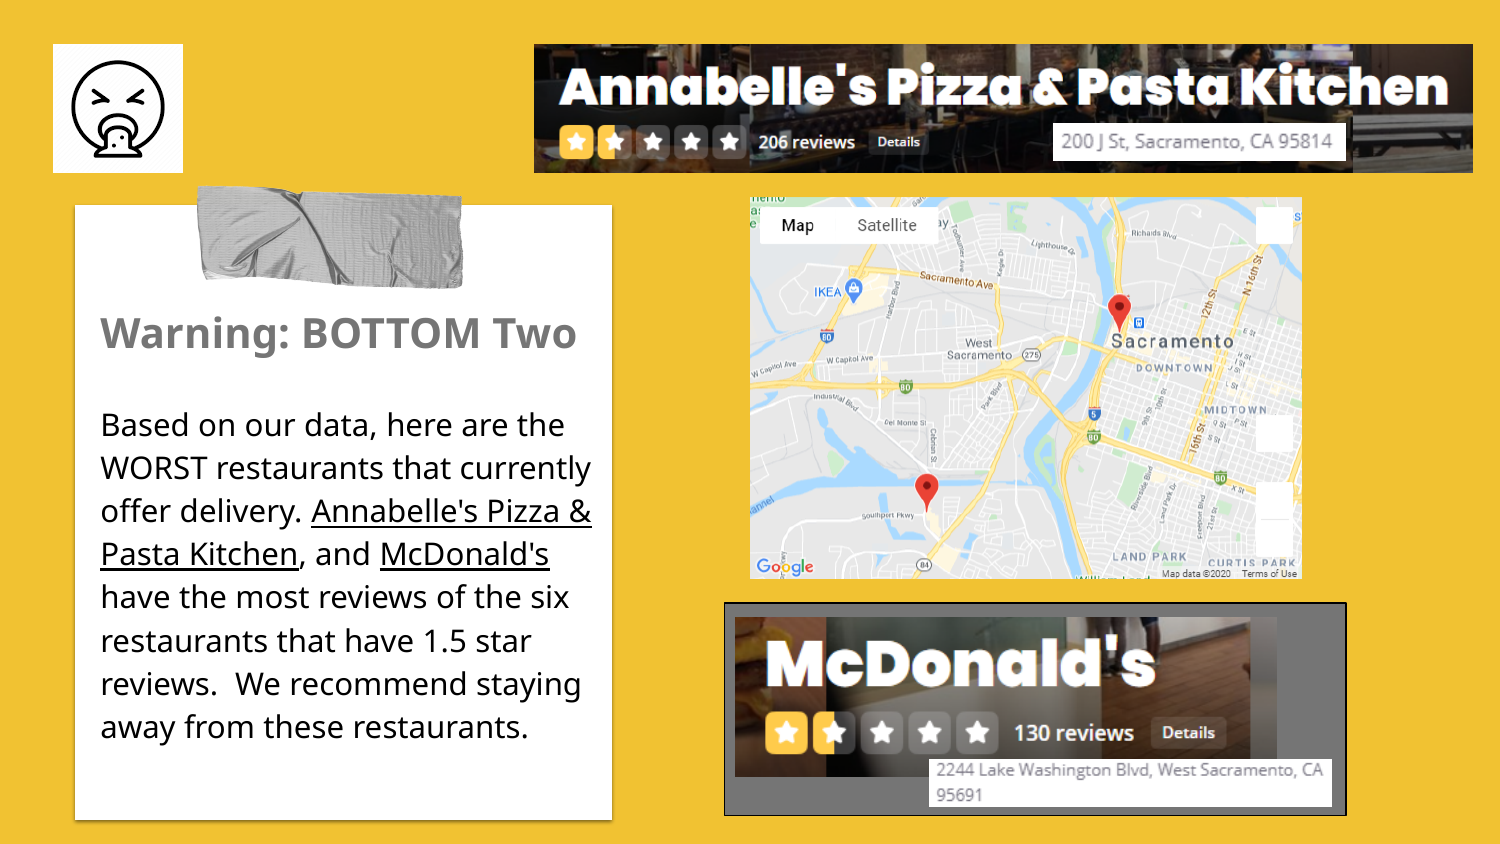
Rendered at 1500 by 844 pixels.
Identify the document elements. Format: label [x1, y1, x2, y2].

text_box [724, 603, 1346, 816]
picture [735, 617, 1332, 807]
picture [534, 44, 1473, 174]
picture [749, 197, 1302, 579]
picture [53, 179, 633, 844]
picture [53, 44, 183, 174]
